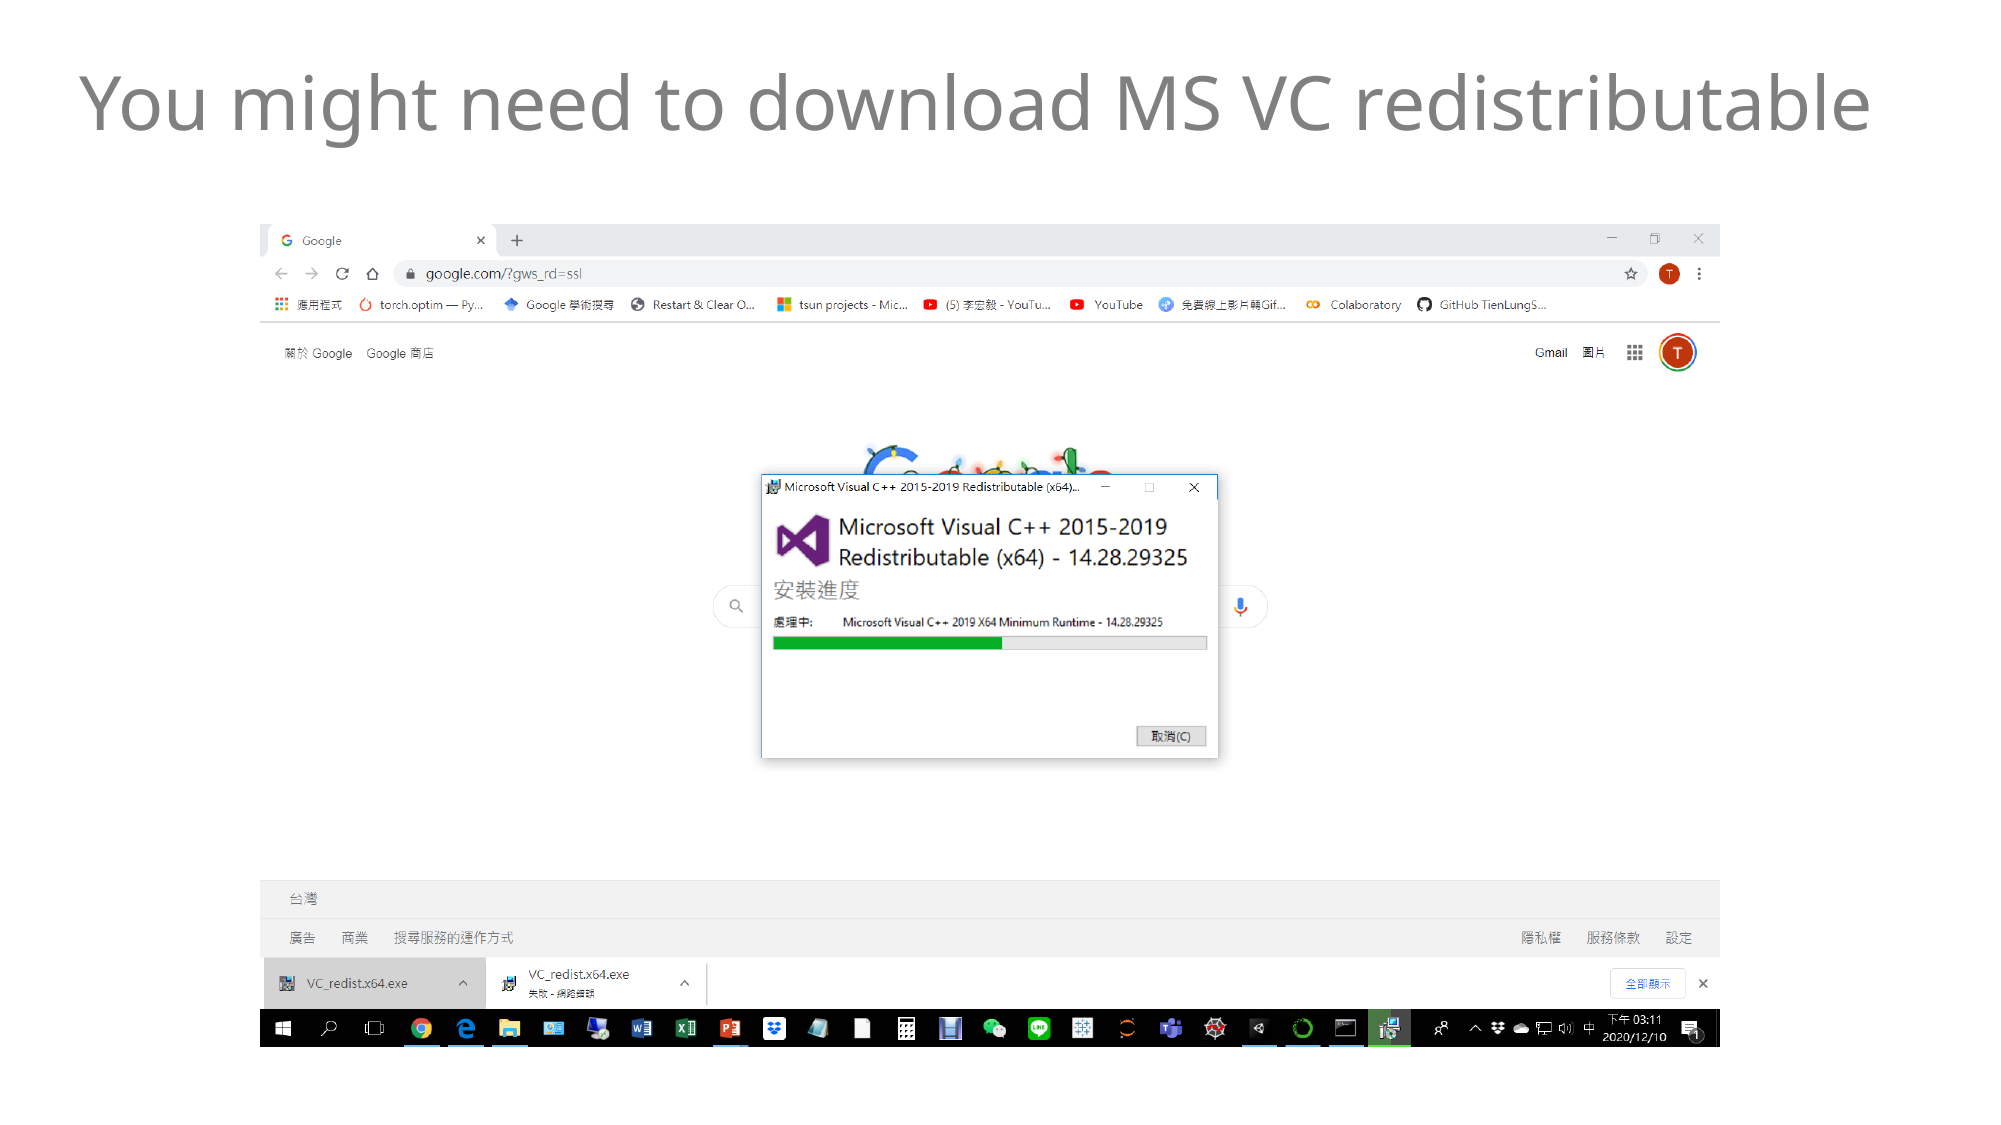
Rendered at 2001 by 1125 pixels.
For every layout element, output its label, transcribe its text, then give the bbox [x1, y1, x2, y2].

picture [259, 224, 1721, 1047]
text_box You might need to download MS VC redistributable [35, 37, 1919, 146]
